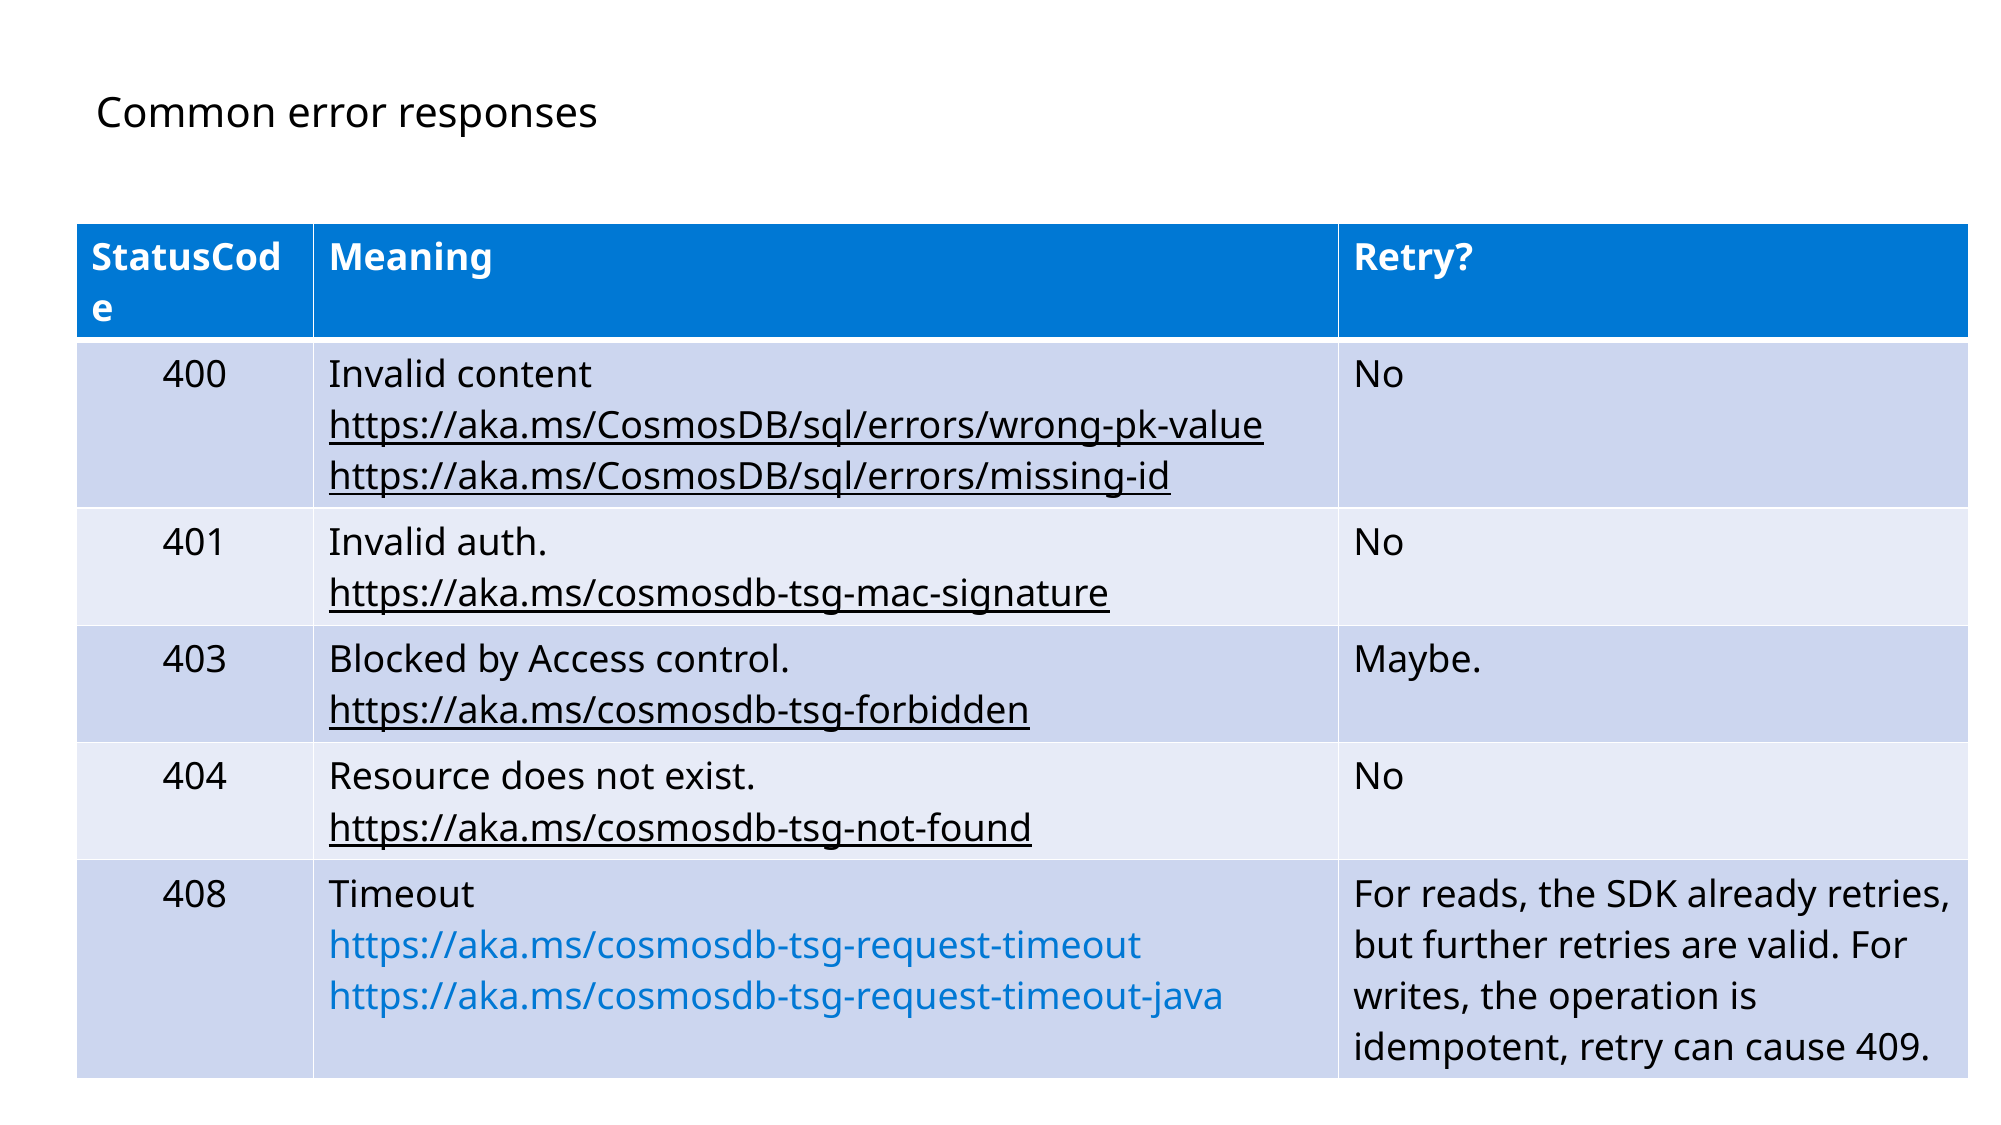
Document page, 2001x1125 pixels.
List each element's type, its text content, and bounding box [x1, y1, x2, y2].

title Common error responses [95, 75, 1000, 137]
table_cell Blocked by Access control. https://aka.ms/cosmosdb-tsg-forbidden [314, 626, 1338, 742]
table_header StatusCode [77, 224, 313, 337]
table_cell 400 [77, 343, 313, 507]
table_cell No [1339, 509, 1968, 625]
table_cell Maybe. [1339, 626, 1968, 742]
table_cell 404 [77, 743, 313, 859]
table_cell Invalid auth. https://aka.ms/cosmosdb-tsg-mac-signature [314, 509, 1338, 625]
table_header Retry? [1339, 224, 1968, 337]
table_cell Resource does not exist. https://aka.ms/cosmosdb-tsg-not-found [314, 743, 1338, 859]
table_cell No [1339, 743, 1968, 859]
table_cell For reads, the SDK already retries, but further retries are valid. For writes, the operation is idempotent, retry can cause 409. [1339, 860, 1968, 1078]
table_cell Invalid content https://aka.ms/CosmosDB/sql/errors/wrong-pk-value https://aka.ms/CosmosDB/sql/errors/missing-id [314, 343, 1338, 507]
table_cell 401 [77, 509, 313, 625]
table_header Meaning [314, 224, 1338, 337]
table_cell No [1339, 343, 1968, 507]
table_cell Timeout https://aka.ms/cosmosdb-tsg-request-timeout https://aka.ms/cosmosdb-tsg-request-timeout-java [314, 860, 1338, 1078]
table_cell 403 [77, 626, 313, 742]
table_cell 408 [77, 860, 313, 1078]
